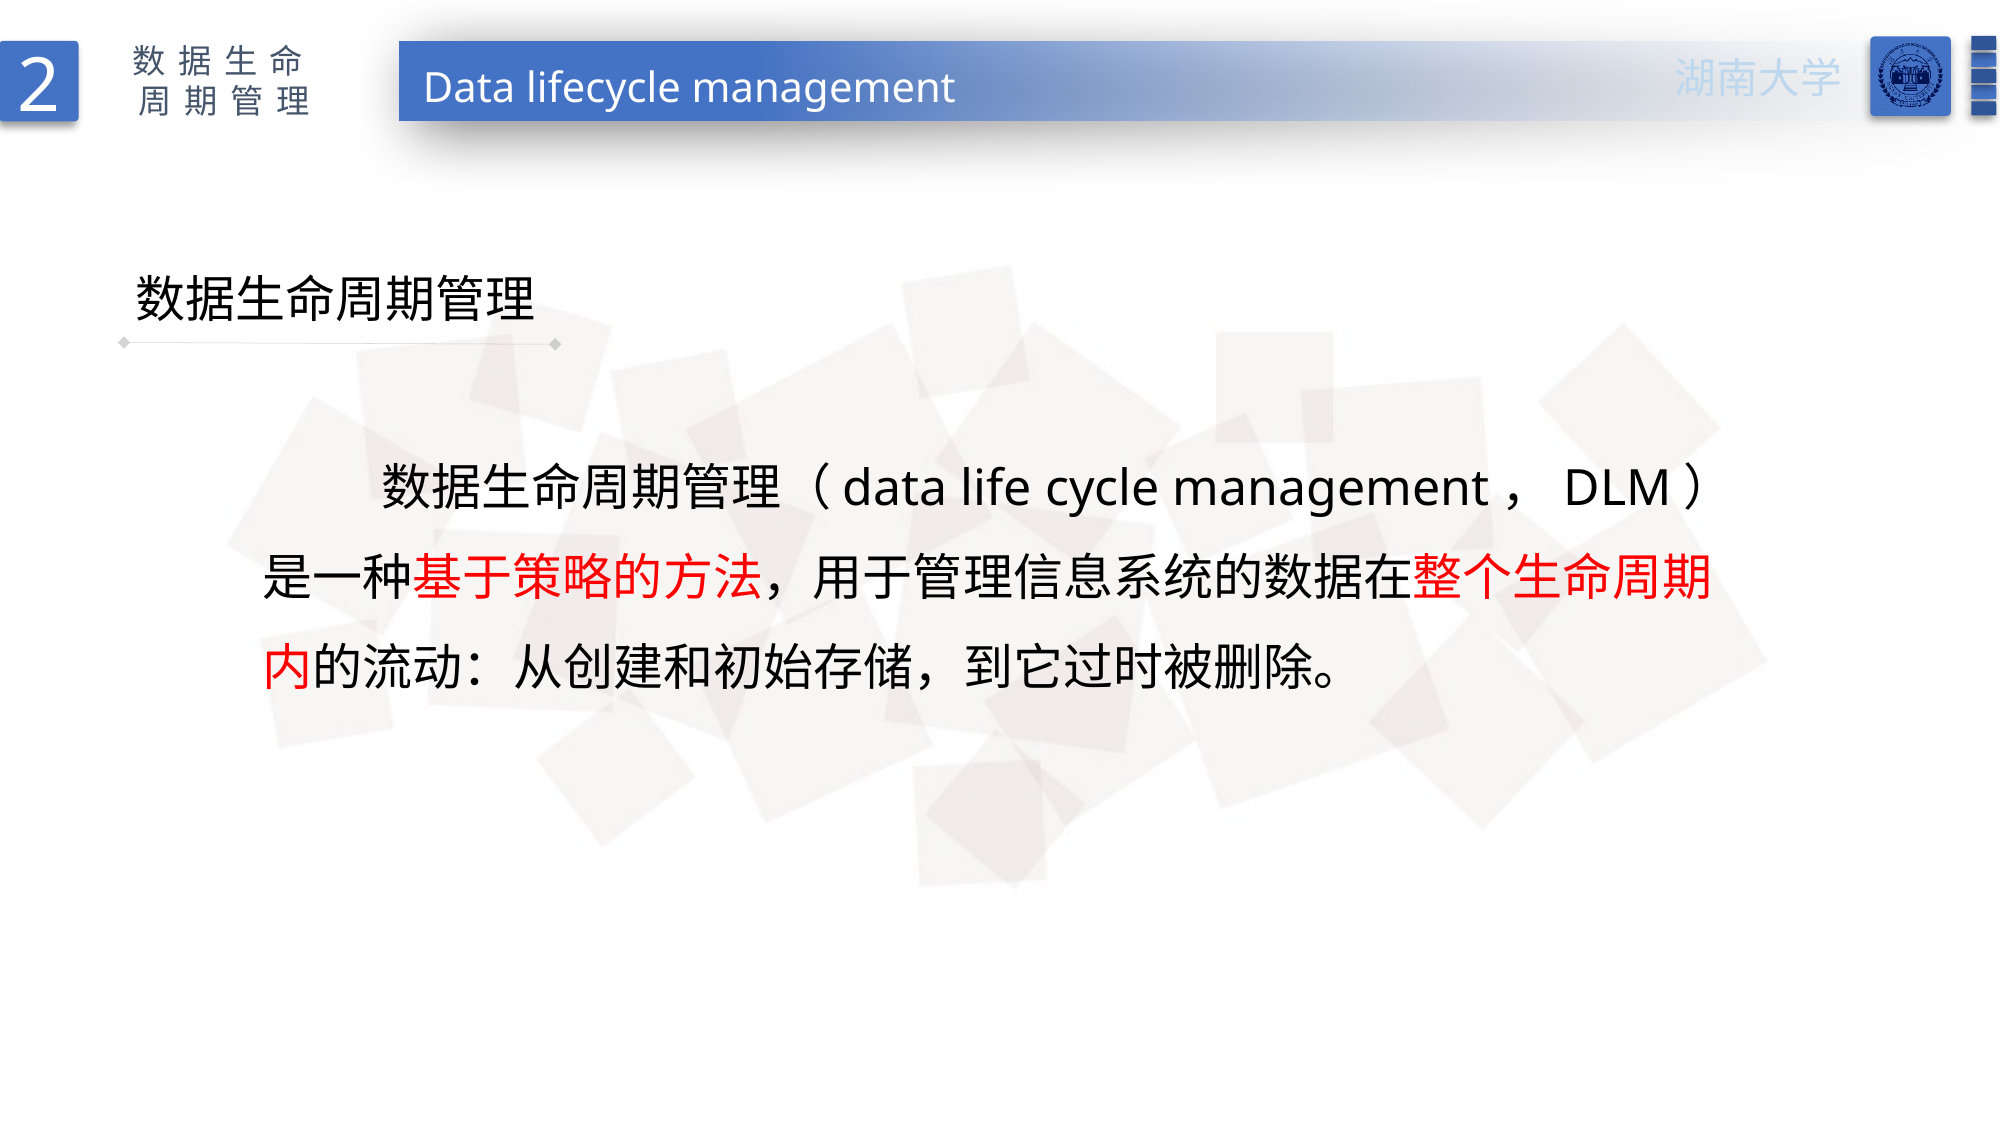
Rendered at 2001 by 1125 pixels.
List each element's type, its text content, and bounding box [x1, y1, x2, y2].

text_box 数据生命周期管理（data life cycle management，DLM）是一种基于策略的方法，用于管理信息系统的数据在整个生命周期内的流动：从创建和初始存储，到它过时被删除。 [248, 417, 1752, 703]
picture [0, 0, 2001, 1125]
text_box [1953, 116, 1967, 122]
text_box 2 [0, 39, 80, 123]
text_box 数据生命周期管理 [106, 33, 343, 129]
text_box [399, 40, 1866, 122]
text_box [1649, 35, 1997, 116]
text_box 数据生命周期管理 [120, 259, 565, 335]
text_box Data lifecycle management [407, 53, 971, 119]
